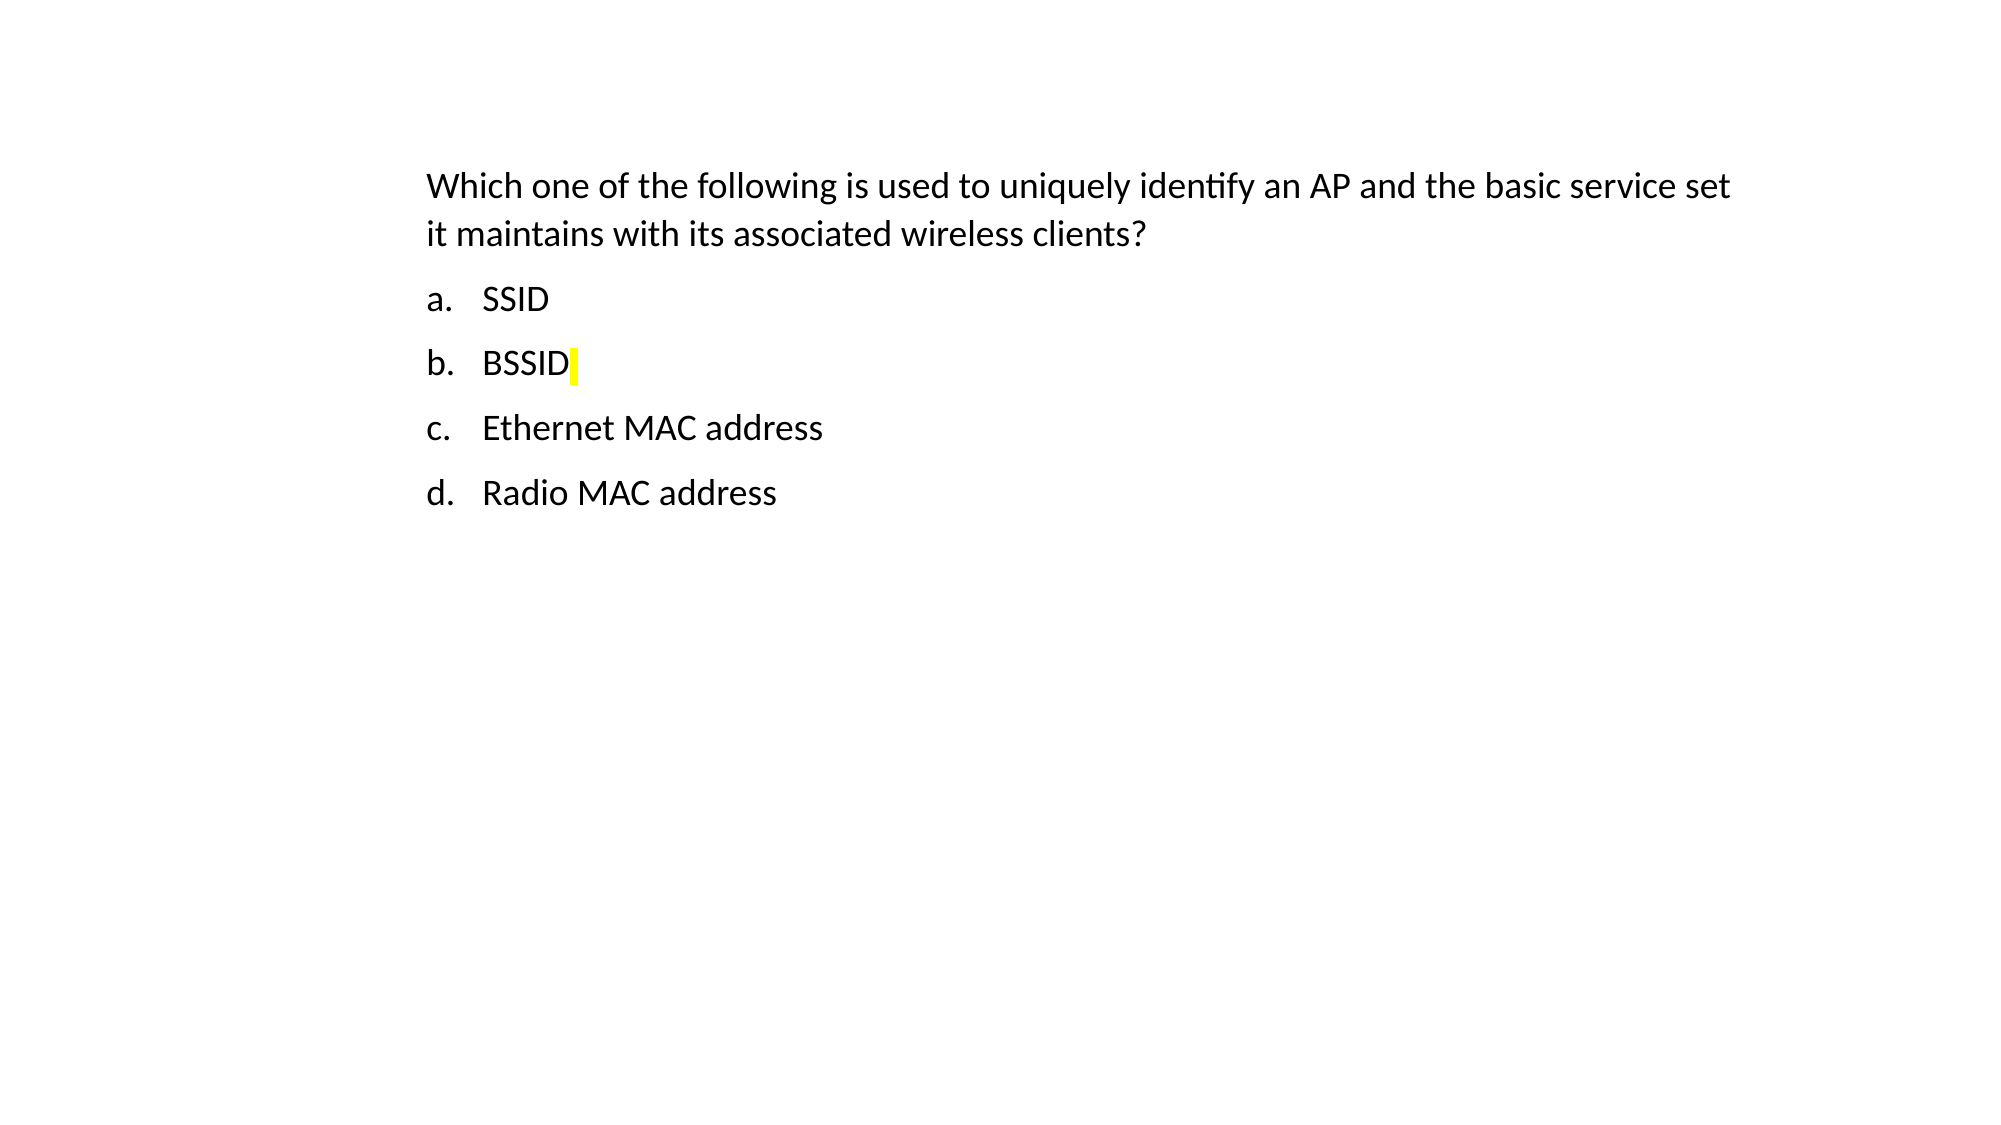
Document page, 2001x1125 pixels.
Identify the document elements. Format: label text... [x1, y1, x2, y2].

text_box Which one of the following is used to uniquely identify an AP and the basic service set it maintains with its associated wireless clients? SSID BSSID Ethernet MAC address Radio MAC address [411, 150, 1751, 521]
